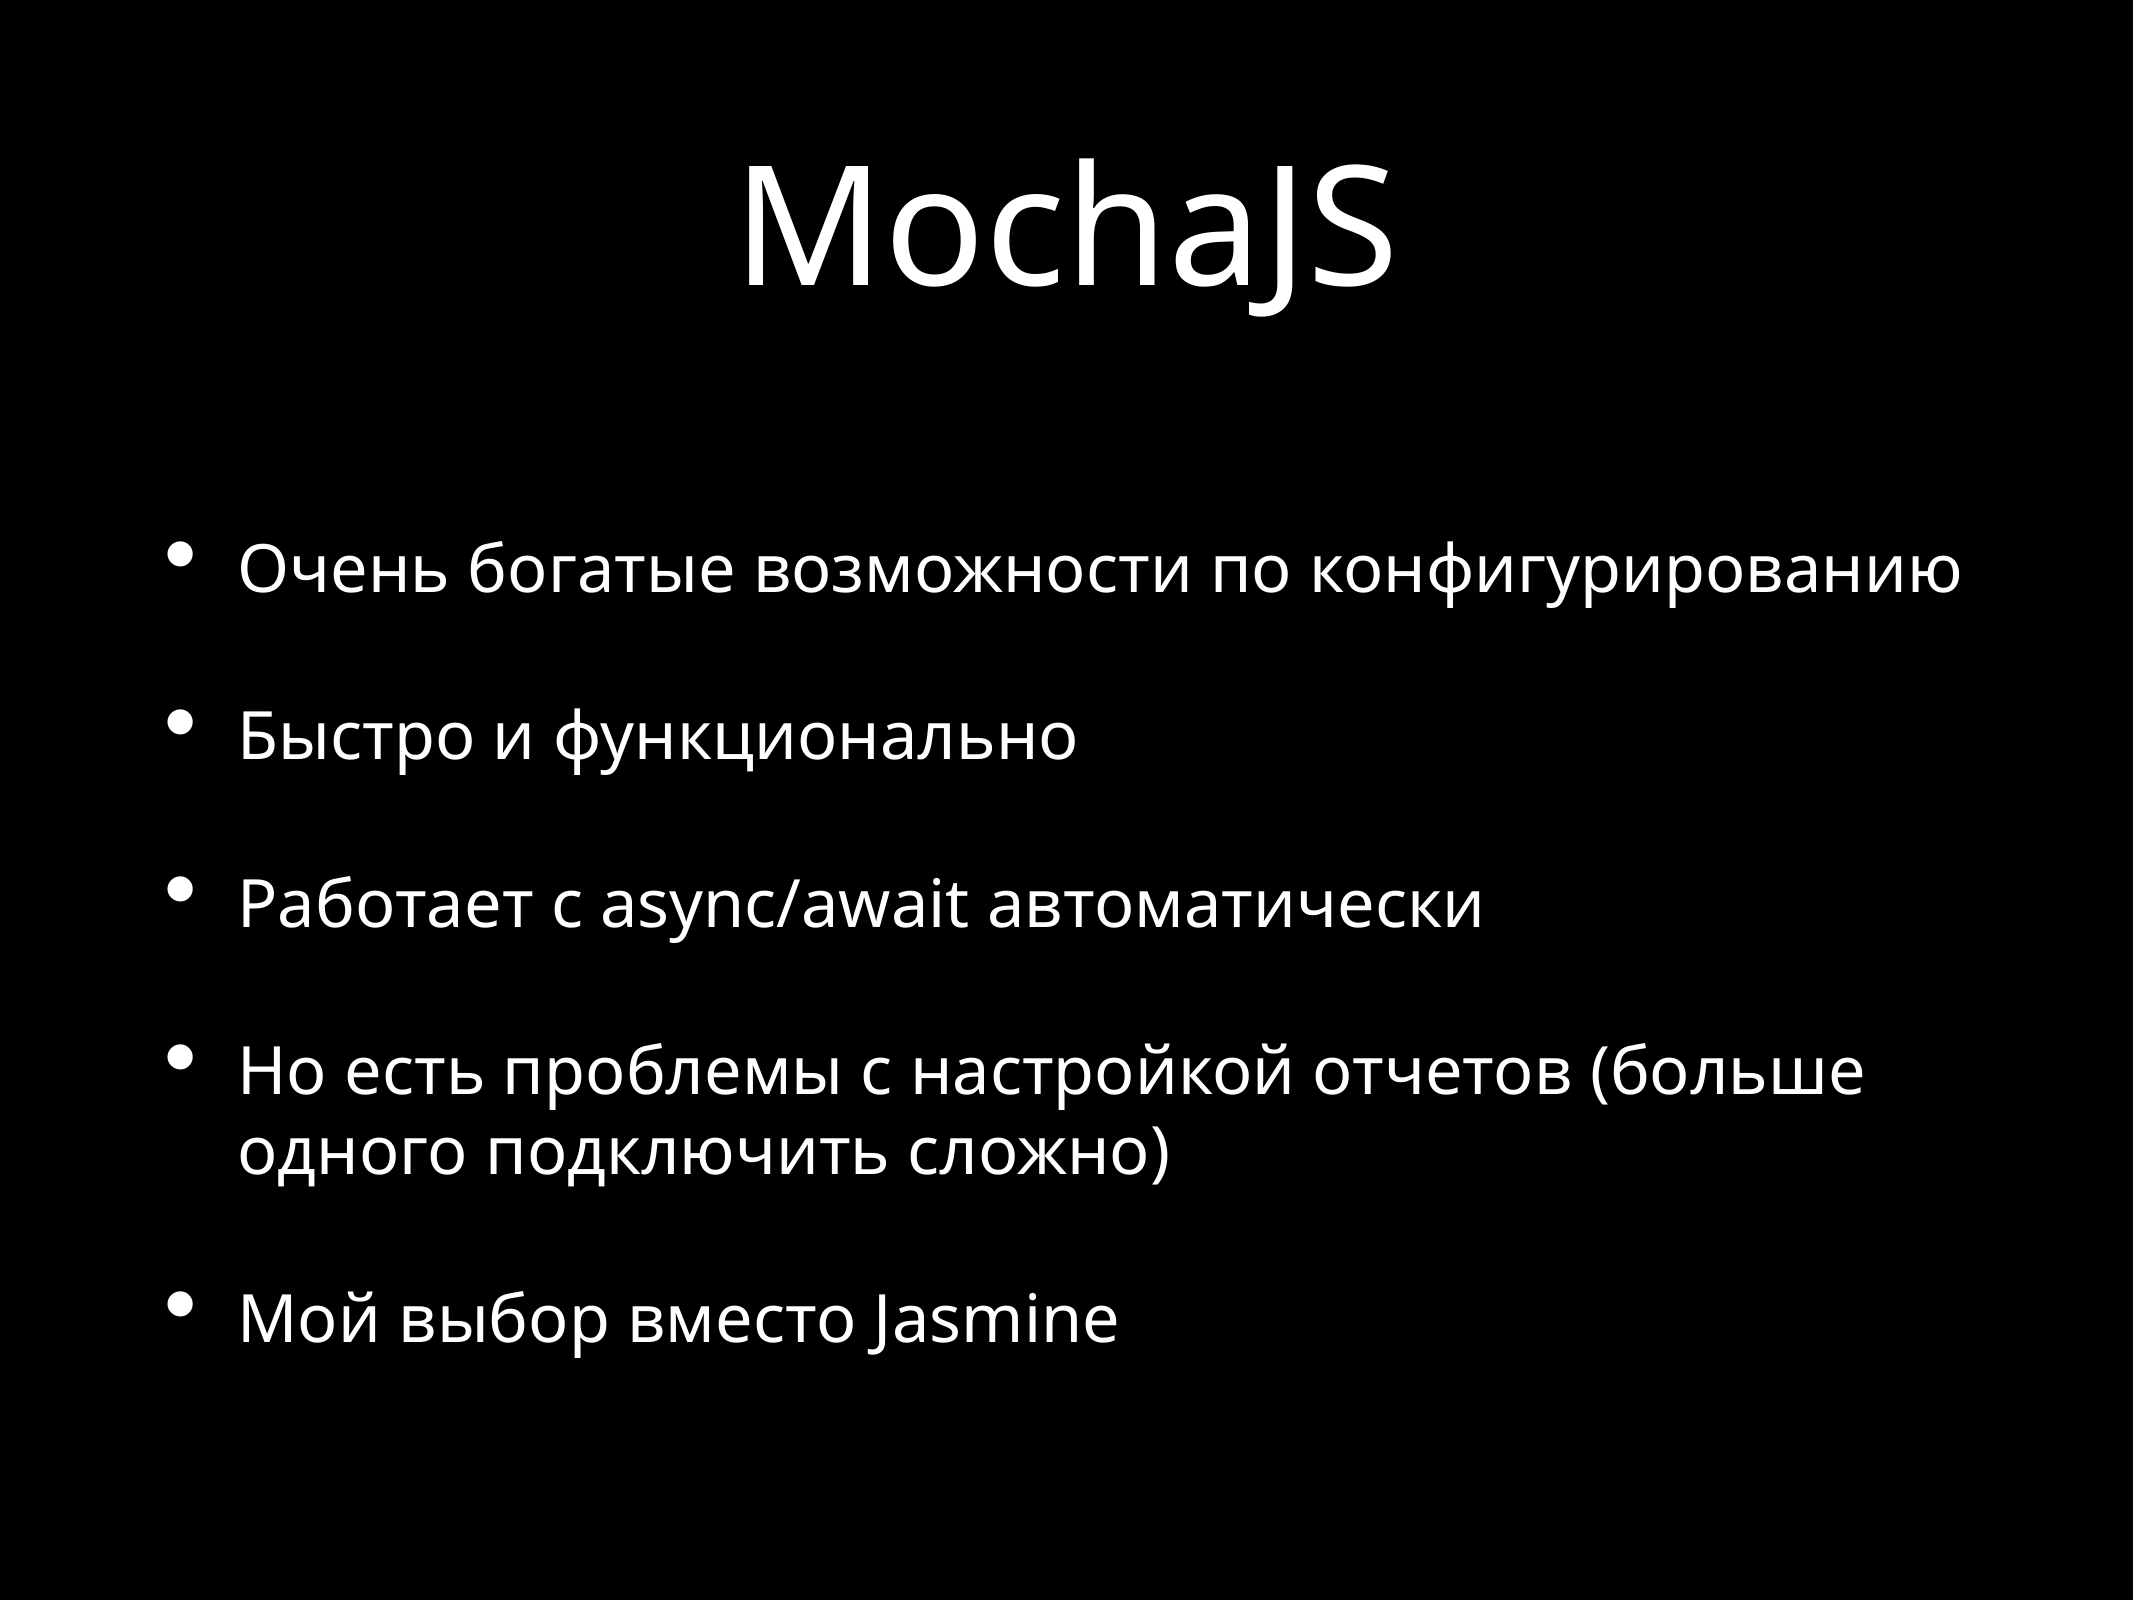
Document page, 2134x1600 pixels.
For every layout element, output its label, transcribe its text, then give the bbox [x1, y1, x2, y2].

list Очень богатые возможности по конфигурированию Быстро и функционально Работает с async/await автоматически Но есть проблемы с настройкой отчетов (больше одного подключить сложно) Мой выбор вместо Jasmine [155, 424, 1978, 1457]
title MochaJS [155, 41, 1978, 397]
